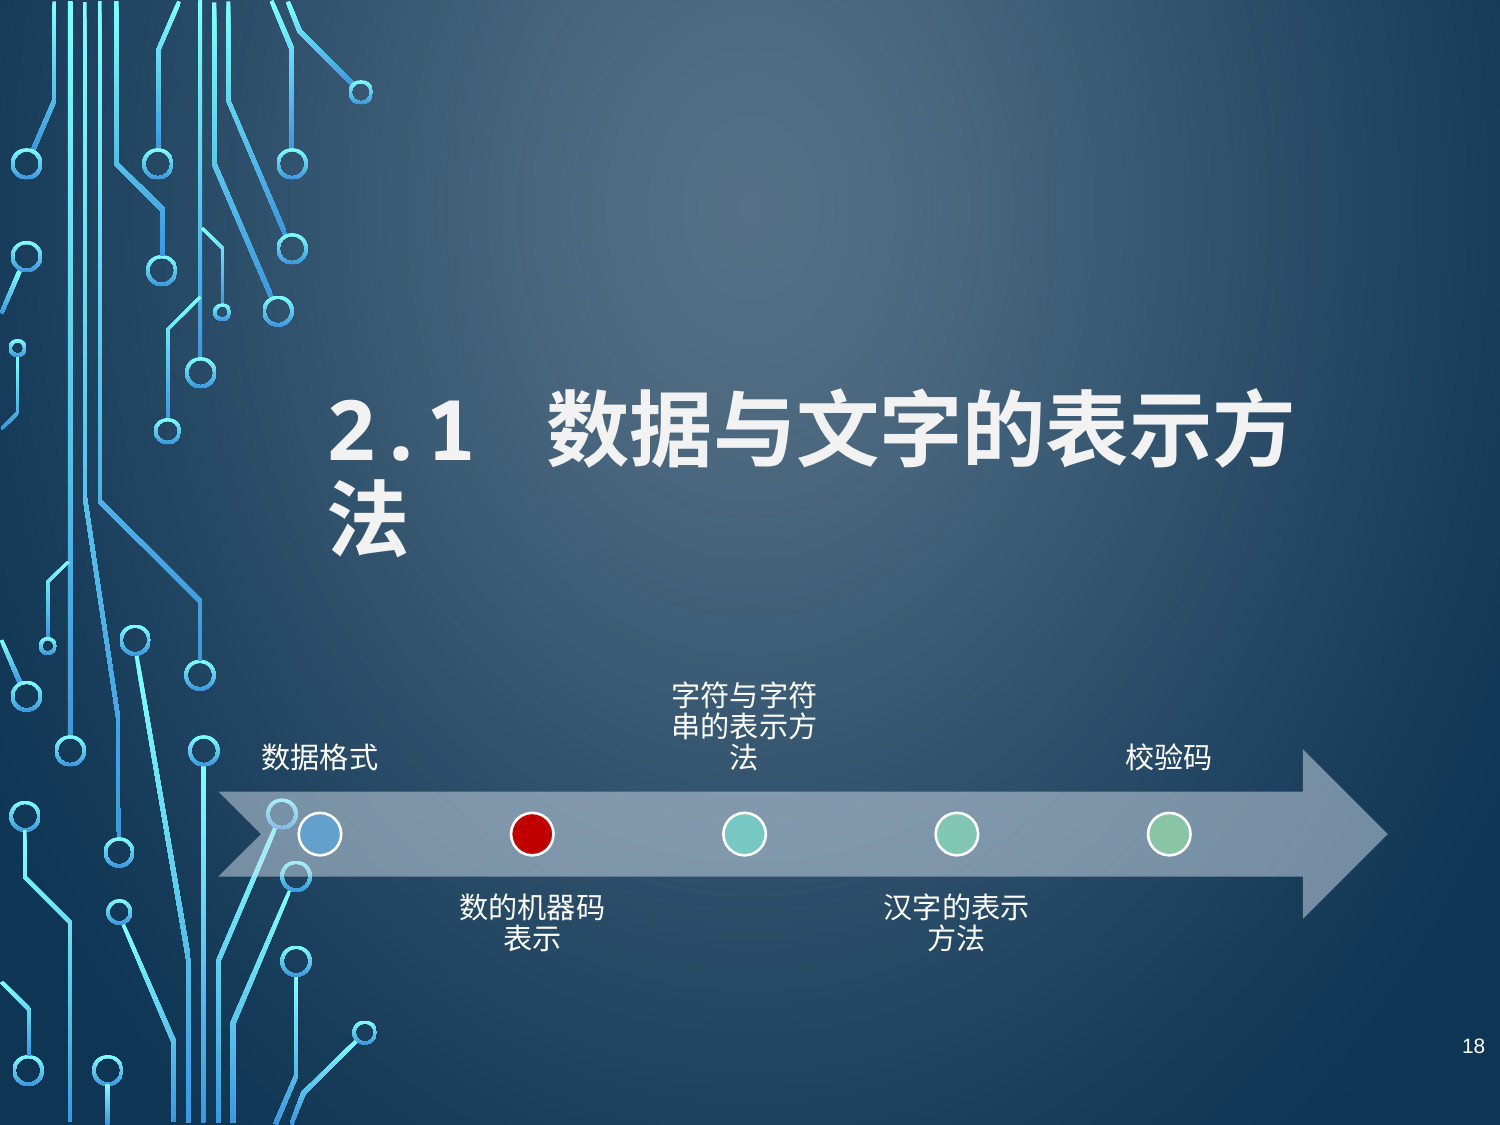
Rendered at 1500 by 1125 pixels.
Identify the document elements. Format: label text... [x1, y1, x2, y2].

title 2.1 数据与文字的表示方法 [311, 184, 1394, 576]
text_box [950, 586, 1459, 858]
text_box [218, 621, 1389, 1048]
slide_number 18 [1149, 1025, 1500, 1100]
